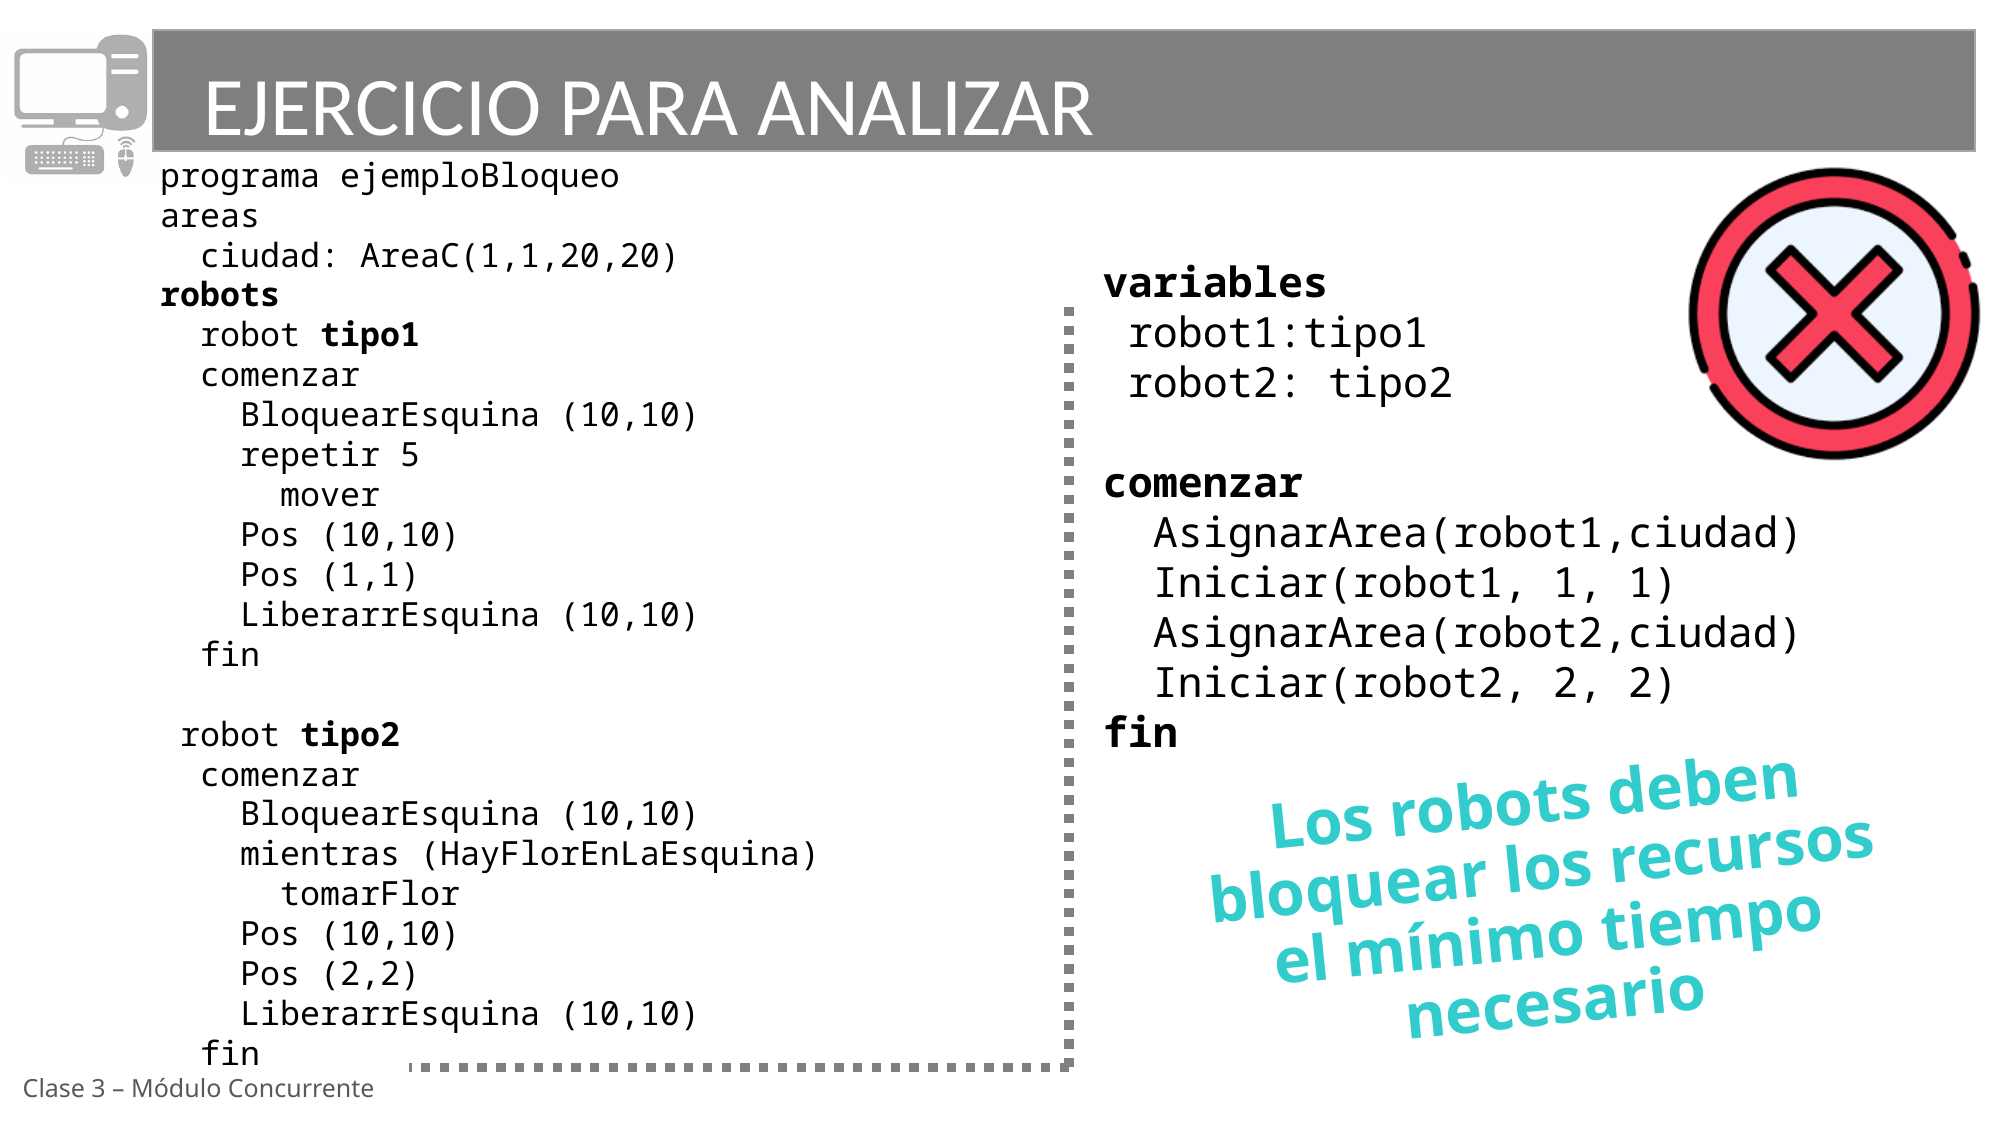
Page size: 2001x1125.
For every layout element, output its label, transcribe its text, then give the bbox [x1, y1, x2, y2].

text_box variables robot1:tipo1 robot2: tipo2 comenzar AsignarArea(robot1,ciudad) Iniciar(robot1, 1, 1) AsignarArea(robot2,ciudad) Iniciar(robot2, 2, 2) fin [1087, 248, 1938, 764]
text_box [409, 299, 1070, 1068]
text_box EJERCICIO PARA ANALIZAR [188, 44, 1258, 160]
text_box programa ejemploBloqueo areas ciudad: AreaC(1,1,20,20) robots robot tipo1 comenzar BloquearEsquina (10,10) repetir 5 mover Pos (10,10) Pos (1,1) LiberarrEsquina (10,10) fin robot tipo2 comenzar BloquearEsquina (10,10) mientras (HayFlorEnLaEsquina) tomarFlor Pos (10,10) Pos (2,2) LiberarrEsquina (10,10) fin [145, 146, 1094, 1080]
picture [3, 28, 158, 183]
picture [1676, 155, 1993, 473]
text_box Los robots deben bloquear los recursos el mínimo tiempo necesario [1182, 764, 1910, 1096]
text_box Clase 3 – Módulo Concurrente [7, 1057, 410, 1118]
text_box [160, 29, 1975, 152]
